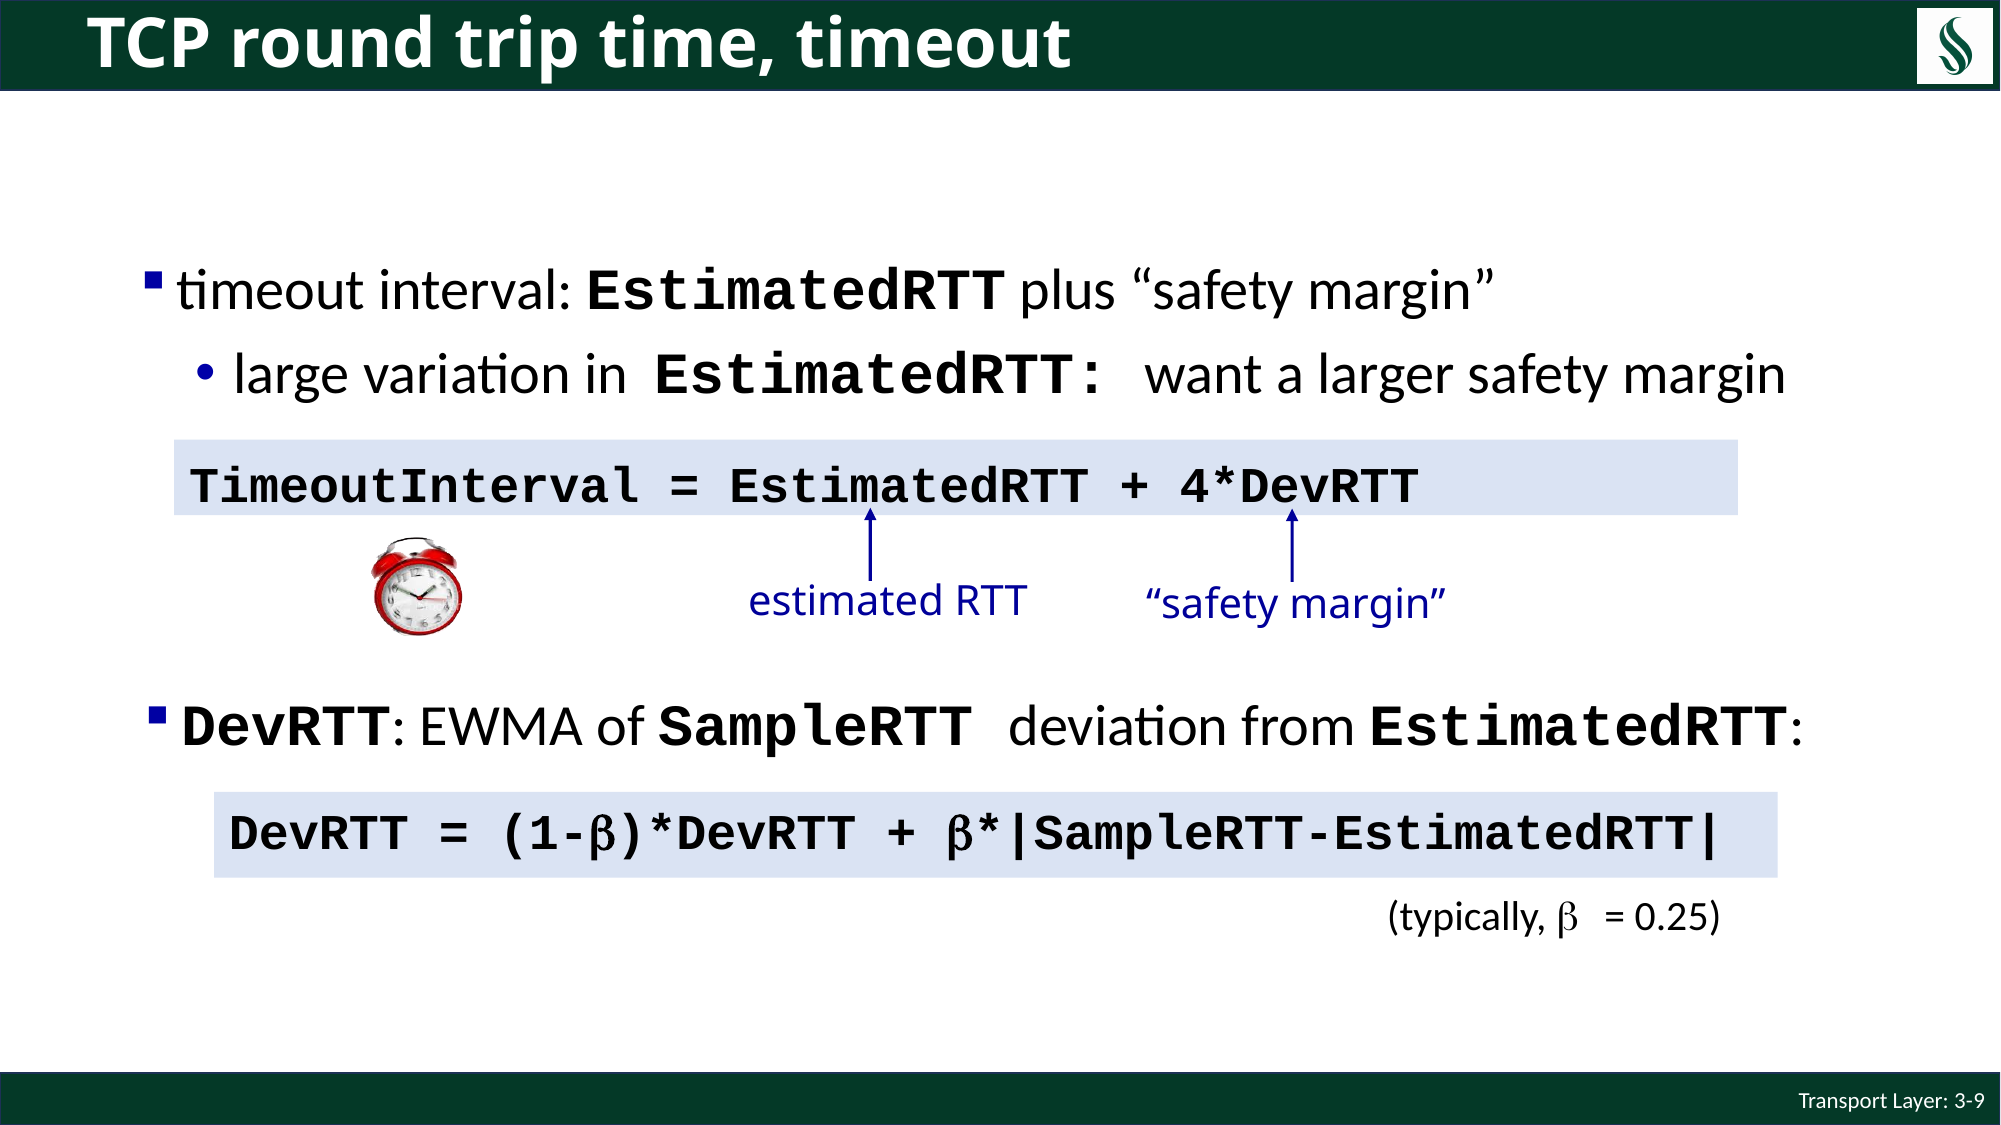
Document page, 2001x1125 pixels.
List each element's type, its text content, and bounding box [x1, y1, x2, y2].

title TCP round trip time, timeout [71, 0, 1797, 91]
picture [1917, 8, 1993, 84]
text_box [213, 791, 1928, 947]
slide_number Transport Layer: 3-9 [1550, 1072, 2000, 1125]
text_box DevRTT: EWMA of SampleRTT deviation from EstimatedRTT: [108, 687, 1967, 777]
text_box timeout interval: EstimatedRTT plus “safety margin” large variation in EstimatedRTT: want a larger safety margin [104, 252, 1963, 438]
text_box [174, 439, 1738, 636]
